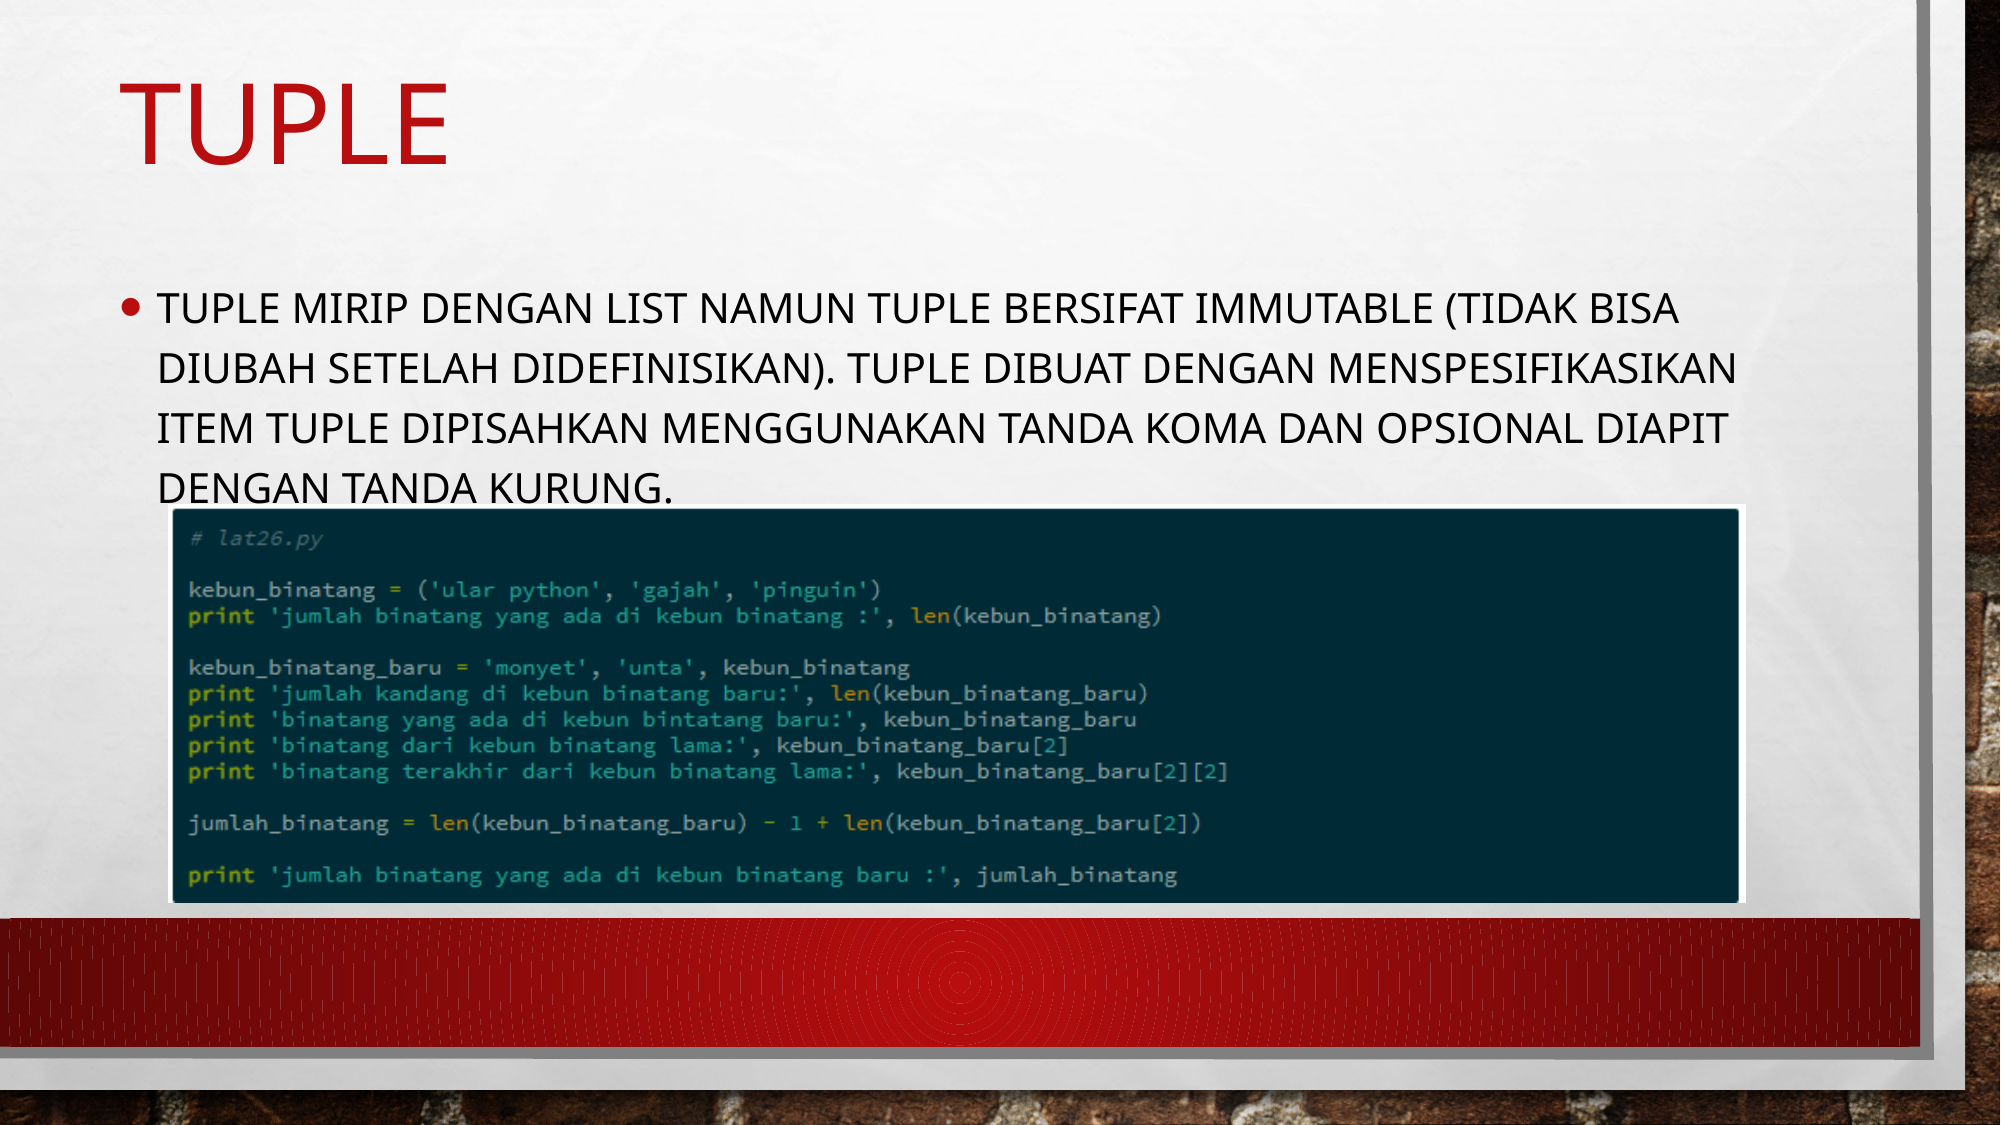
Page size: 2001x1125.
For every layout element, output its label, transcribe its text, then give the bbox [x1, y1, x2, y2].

picture [658, 687, 668, 700]
picture [991, 690, 1002, 700]
picture [377, 867, 388, 882]
picture [228, 609, 254, 624]
picture [418, 716, 442, 726]
picture [270, 582, 281, 597]
picture [805, 737, 842, 752]
picture [512, 613, 521, 623]
picture [538, 872, 549, 887]
picture [228, 868, 254, 883]
picture [1099, 609, 1150, 628]
picture [698, 820, 709, 830]
picture [471, 587, 481, 597]
picture [1006, 742, 1016, 752]
picture [833, 582, 840, 596]
picture [538, 685, 561, 700]
picture [632, 742, 642, 752]
picture [458, 582, 467, 597]
picture [870, 664, 881, 674]
picture [618, 867, 628, 882]
picture [765, 768, 776, 781]
picture [298, 872, 321, 882]
picture [898, 763, 910, 778]
picture [324, 742, 334, 752]
picture [0, 0, 2000, 1125]
picture [606, 594, 612, 602]
picture [592, 763, 600, 778]
picture [618, 817, 629, 830]
picture [805, 613, 816, 623]
picture [1031, 690, 1056, 700]
picture [739, 690, 749, 700]
picture [830, 685, 843, 700]
picture [793, 816, 802, 830]
picture [805, 872, 816, 882]
picture [284, 685, 292, 706]
picture [340, 739, 348, 752]
picture [698, 742, 709, 752]
picture [564, 613, 574, 623]
picture [724, 685, 735, 700]
picture [229, 815, 241, 830]
picture [1098, 763, 1110, 778]
picture [378, 685, 388, 700]
picture [739, 768, 762, 778]
picture [670, 763, 681, 778]
picture [284, 867, 292, 887]
picture [404, 765, 414, 778]
picture [192, 532, 203, 545]
picture [431, 609, 441, 623]
picture [431, 690, 454, 700]
picture [1072, 867, 1083, 882]
picture [644, 768, 655, 778]
picture [764, 872, 775, 882]
picture [819, 872, 828, 882]
picture [578, 742, 588, 752]
picture [1113, 716, 1123, 726]
picture [471, 872, 481, 887]
picture [1072, 768, 1083, 783]
picture [538, 582, 561, 597]
picture [791, 763, 802, 778]
picture [644, 664, 655, 674]
picture [578, 690, 588, 700]
picture [565, 690, 574, 700]
picture [1098, 872, 1109, 882]
picture [444, 716, 455, 730]
picture [752, 607, 759, 623]
picture [565, 587, 574, 597]
picture [672, 664, 681, 674]
picture [1034, 737, 1042, 756]
picture [1084, 711, 1109, 726]
picture [391, 690, 400, 700]
picture [378, 716, 388, 731]
picture [1031, 716, 1056, 726]
picture [297, 815, 305, 830]
picture [498, 664, 512, 674]
picture [272, 532, 283, 545]
picture [777, 711, 788, 726]
picture [622, 716, 628, 726]
picture [991, 716, 1002, 726]
picture [911, 763, 949, 778]
picture [699, 690, 709, 706]
picture [1046, 739, 1056, 752]
picture [846, 587, 856, 597]
picture [565, 737, 573, 752]
picture [657, 587, 668, 597]
picture [763, 690, 775, 700]
picture [715, 713, 722, 726]
picture [512, 664, 521, 674]
picture [364, 664, 376, 680]
picture [512, 742, 521, 752]
picture [672, 737, 681, 752]
picture [1126, 768, 1136, 778]
picture [564, 711, 576, 726]
picture [538, 665, 548, 680]
picture [408, 685, 428, 700]
picture [408, 872, 414, 882]
picture [1060, 613, 1066, 622]
picture [404, 737, 414, 752]
picture [832, 872, 843, 885]
picture [898, 716, 909, 726]
picture [324, 661, 335, 674]
picture [819, 613, 828, 623]
picture [498, 872, 508, 887]
picture [845, 664, 856, 674]
picture [189, 606, 225, 628]
picture [1138, 872, 1163, 882]
picture [1005, 690, 1016, 700]
list Tuple mirip dengan list namun tuple bersifat immutable (tidak bisa diubah setelah didefinisikan). Tuple dibuat dengan menspesifikasikan item tuple dipisahkan menggunakan tanda koma dan opsional diapit dengan tanda kurung. [104, 160, 1810, 704]
picture [525, 685, 531, 700]
picture [324, 820, 335, 830]
picture [899, 815, 910, 830]
picture [1154, 606, 1161, 626]
picture [365, 742, 374, 752]
picture [1112, 872, 1123, 882]
picture [445, 737, 452, 752]
picture [884, 685, 897, 700]
picture [283, 711, 294, 726]
picture [618, 742, 628, 752]
picture [377, 608, 388, 623]
picture [418, 872, 428, 882]
picture [417, 768, 428, 778]
picture [365, 716, 374, 726]
picture [472, 737, 481, 752]
picture [577, 867, 588, 882]
picture [898, 664, 910, 680]
picture [764, 613, 775, 623]
picture [591, 711, 601, 726]
picture [807, 716, 815, 726]
picture [898, 742, 909, 752]
picture [898, 690, 909, 700]
picture [791, 868, 802, 882]
picture [844, 690, 869, 700]
picture [646, 742, 656, 757]
picture [632, 867, 638, 882]
picture [965, 711, 976, 726]
picture [764, 587, 775, 602]
picture [525, 872, 535, 882]
picture [912, 739, 923, 752]
picture [725, 765, 735, 778]
picture [282, 815, 295, 830]
picture [338, 713, 348, 726]
picture [1032, 817, 1043, 830]
picture [884, 664, 895, 674]
picture [1126, 820, 1136, 830]
picture [672, 690, 681, 700]
picture [365, 820, 374, 830]
picture [658, 662, 668, 674]
picture [685, 742, 695, 752]
picture [1155, 815, 1162, 833]
picture [712, 820, 722, 830]
picture [298, 763, 305, 778]
picture [1060, 768, 1069, 778]
picture [979, 867, 987, 887]
picture [538, 711, 545, 726]
picture [351, 768, 361, 778]
picture [605, 716, 614, 726]
picture [1059, 716, 1083, 731]
picture [284, 659, 292, 674]
picture [325, 768, 334, 778]
picture [323, 583, 335, 597]
picture [310, 587, 321, 597]
picture [408, 613, 414, 623]
picture [791, 742, 802, 752]
picture [457, 690, 469, 706]
picture [484, 742, 494, 752]
picture [167, 504, 1746, 903]
picture [739, 867, 749, 882]
picture [645, 587, 655, 602]
picture [1137, 768, 1149, 778]
picture [805, 768, 815, 778]
picture [324, 716, 334, 726]
picture [486, 587, 495, 597]
picture [724, 659, 736, 674]
picture [365, 768, 374, 778]
picture [977, 737, 1002, 752]
picture [886, 813, 893, 833]
picture [283, 763, 294, 778]
picture [992, 815, 1000, 830]
picture [672, 613, 681, 623]
picture [378, 742, 388, 757]
picture [525, 742, 535, 752]
picture [656, 820, 669, 835]
picture [405, 718, 412, 730]
picture [979, 711, 987, 726]
picture [537, 613, 549, 628]
picture [888, 620, 893, 628]
picture [418, 613, 428, 623]
picture [1072, 613, 1095, 623]
picture [310, 535, 323, 550]
picture [817, 816, 828, 828]
picture [418, 664, 441, 674]
picture [739, 608, 749, 623]
picture [832, 768, 842, 778]
picture [1019, 867, 1030, 882]
picture [844, 815, 855, 830]
picture [296, 587, 307, 597]
picture [819, 717, 824, 726]
picture [485, 815, 496, 830]
picture [512, 588, 521, 602]
picture [923, 613, 949, 623]
picture [228, 765, 255, 780]
picture [591, 613, 601, 623]
picture [471, 613, 481, 628]
picture [658, 608, 669, 623]
picture [1045, 768, 1056, 778]
picture [377, 820, 388, 835]
picture [636, 690, 655, 700]
picture [298, 737, 305, 752]
picture [1019, 687, 1030, 700]
picture [1194, 813, 1200, 833]
picture [189, 865, 225, 887]
picture [1112, 768, 1123, 778]
picture [779, 582, 786, 597]
picture [563, 815, 576, 830]
picture [565, 661, 574, 672]
picture [819, 659, 826, 674]
picture [900, 873, 908, 882]
picture [203, 659, 254, 674]
picture [403, 820, 414, 825]
picture [484, 711, 495, 726]
picture [1059, 690, 1083, 706]
picture [953, 768, 962, 778]
picture [323, 867, 334, 882]
picture [1166, 773, 1176, 778]
picture [471, 763, 481, 778]
picture [965, 685, 976, 700]
picture [977, 763, 990, 778]
picture [350, 820, 361, 830]
picture [752, 867, 759, 882]
picture [189, 659, 202, 674]
picture [873, 580, 880, 600]
picture [739, 716, 749, 726]
picture [698, 768, 708, 778]
picture [498, 618, 505, 628]
picture [912, 711, 949, 726]
picture [431, 768, 441, 778]
picture [512, 872, 521, 882]
picture [644, 711, 655, 726]
picture [1086, 867, 1094, 882]
picture [685, 815, 695, 830]
picture [523, 763, 548, 778]
picture [270, 659, 281, 674]
picture [910, 815, 962, 830]
picture [608, 739, 615, 752]
picture [605, 685, 615, 700]
picture [1112, 820, 1123, 830]
picture [391, 867, 399, 882]
picture [700, 613, 707, 623]
picture [498, 716, 507, 726]
picture [551, 664, 561, 674]
picture [471, 716, 481, 726]
picture [924, 742, 949, 752]
picture [338, 765, 348, 778]
picture [484, 685, 494, 700]
picture [389, 659, 414, 674]
picture [221, 530, 227, 545]
picture [311, 716, 321, 726]
picture [189, 684, 225, 706]
picture [777, 737, 790, 752]
picture [443, 613, 461, 623]
picture [591, 820, 614, 830]
picture [1155, 763, 1162, 782]
picture [858, 867, 881, 882]
picture [496, 815, 549, 830]
picture [1166, 765, 1175, 773]
picture [337, 817, 348, 830]
picture [431, 742, 441, 752]
picture [592, 872, 601, 882]
picture [389, 587, 400, 592]
picture [805, 587, 816, 602]
picture [189, 710, 225, 731]
picture [284, 582, 292, 597]
picture [779, 613, 788, 623]
picture [228, 687, 255, 702]
picture [727, 594, 733, 602]
picture [1031, 867, 1056, 882]
picture [977, 815, 990, 830]
picture [1125, 716, 1136, 726]
picture [498, 737, 508, 752]
picture [861, 723, 866, 731]
picture [350, 716, 361, 726]
picture [858, 737, 869, 752]
picture [315, 742, 321, 752]
picture [443, 587, 450, 597]
picture [752, 716, 762, 731]
picture [1032, 765, 1043, 778]
picture [246, 532, 256, 545]
picture [754, 749, 759, 757]
picture [1044, 820, 1069, 830]
picture [874, 775, 880, 783]
picture [594, 671, 599, 680]
picture [858, 661, 869, 674]
picture [1005, 820, 1028, 830]
picture [243, 820, 254, 830]
picture [298, 711, 305, 726]
picture [296, 664, 307, 674]
picture [338, 685, 361, 700]
picture [672, 872, 681, 882]
picture [564, 872, 574, 882]
picture [525, 613, 535, 623]
picture [684, 713, 695, 726]
picture [752, 690, 762, 700]
picture [1006, 768, 1030, 778]
picture [324, 685, 335, 700]
picture [884, 742, 895, 752]
picture [805, 659, 816, 674]
picture [297, 535, 309, 550]
picture [791, 609, 802, 623]
picture [604, 768, 614, 778]
picture [443, 872, 468, 882]
picture [991, 872, 1016, 882]
picture [884, 711, 897, 726]
picture [337, 867, 361, 882]
picture [685, 608, 700, 623]
picture [619, 763, 641, 778]
picture [737, 659, 788, 674]
picture [712, 768, 721, 778]
picture [1194, 763, 1202, 782]
picture [1125, 868, 1137, 882]
picture [1208, 765, 1216, 773]
picture [336, 664, 361, 674]
picture [830, 664, 842, 674]
picture [524, 594, 531, 602]
picture [1138, 820, 1149, 830]
picture [1166, 816, 1176, 830]
picture [232, 535, 242, 545]
picture [698, 716, 708, 726]
picture [523, 711, 535, 726]
picture [1180, 763, 1187, 782]
picture [577, 716, 588, 726]
picture [630, 665, 641, 674]
picture [685, 867, 700, 882]
picture [685, 690, 695, 700]
picture [832, 613, 843, 626]
picture [338, 608, 361, 623]
picture [284, 613, 292, 628]
picture [1220, 763, 1226, 782]
picture [1179, 815, 1186, 833]
picture [203, 582, 254, 597]
picture [1005, 716, 1016, 726]
picture [283, 737, 294, 752]
picture [430, 815, 441, 830]
picture [1070, 820, 1083, 835]
picture [391, 613, 398, 623]
picture [457, 763, 469, 778]
picture [618, 608, 628, 623]
picture [310, 664, 321, 674]
picture [550, 737, 561, 752]
picture [779, 872, 788, 882]
picture [792, 587, 800, 597]
picture [298, 613, 321, 623]
picture [658, 867, 669, 882]
picture [565, 763, 573, 778]
picture [189, 735, 225, 757]
picture [1019, 713, 1030, 726]
picture [739, 813, 745, 833]
picture [311, 820, 321, 830]
picture [442, 820, 468, 830]
picture [525, 664, 535, 674]
picture [685, 587, 695, 597]
picture [189, 582, 202, 597]
picture [431, 868, 441, 882]
picture [954, 606, 961, 626]
picture [1166, 872, 1177, 887]
picture [952, 742, 976, 757]
picture [350, 742, 361, 752]
picture [698, 582, 707, 597]
picture [228, 739, 255, 754]
picture [872, 737, 880, 752]
picture [336, 587, 361, 597]
picture [578, 587, 588, 597]
picture [619, 685, 626, 699]
picture [1113, 690, 1136, 700]
picture [462, 613, 468, 623]
picture [992, 763, 1000, 778]
picture [577, 608, 588, 623]
picture [725, 716, 735, 726]
picture [1044, 608, 1057, 623]
picture [485, 763, 492, 778]
picture [1099, 815, 1109, 830]
picture [578, 815, 586, 830]
picture [419, 580, 426, 600]
picture [658, 711, 666, 726]
picture [819, 588, 824, 597]
picture [228, 713, 255, 728]
picture [418, 742, 428, 752]
picture [712, 613, 721, 623]
picture [712, 742, 721, 752]
picture [911, 607, 922, 623]
picture [686, 763, 692, 778]
picture [311, 768, 326, 778]
picture [856, 820, 881, 830]
picture [630, 820, 655, 830]
picture [712, 872, 721, 882]
picture [1141, 684, 1147, 704]
picture [472, 813, 480, 833]
picture [724, 820, 735, 830]
picture [298, 690, 321, 700]
picture [966, 608, 1030, 623]
picture [1084, 685, 1109, 700]
picture [456, 664, 467, 669]
picture [1018, 742, 1029, 752]
picture [632, 613, 638, 623]
picture [912, 685, 949, 700]
picture [443, 768, 454, 778]
picture [874, 684, 881, 704]
picture [364, 587, 375, 602]
picture [818, 768, 829, 778]
picture [671, 582, 680, 602]
picture [670, 716, 681, 726]
picture [591, 742, 601, 752]
picture [258, 532, 269, 545]
picture [190, 815, 198, 835]
picture [324, 607, 334, 623]
picture [498, 685, 505, 700]
title tuple [104, 33, 1810, 160]
picture [189, 761, 225, 783]
picture [258, 815, 267, 830]
picture [792, 716, 802, 726]
picture [979, 685, 987, 700]
picture [1060, 737, 1066, 756]
picture [203, 820, 228, 830]
picture [378, 768, 388, 783]
